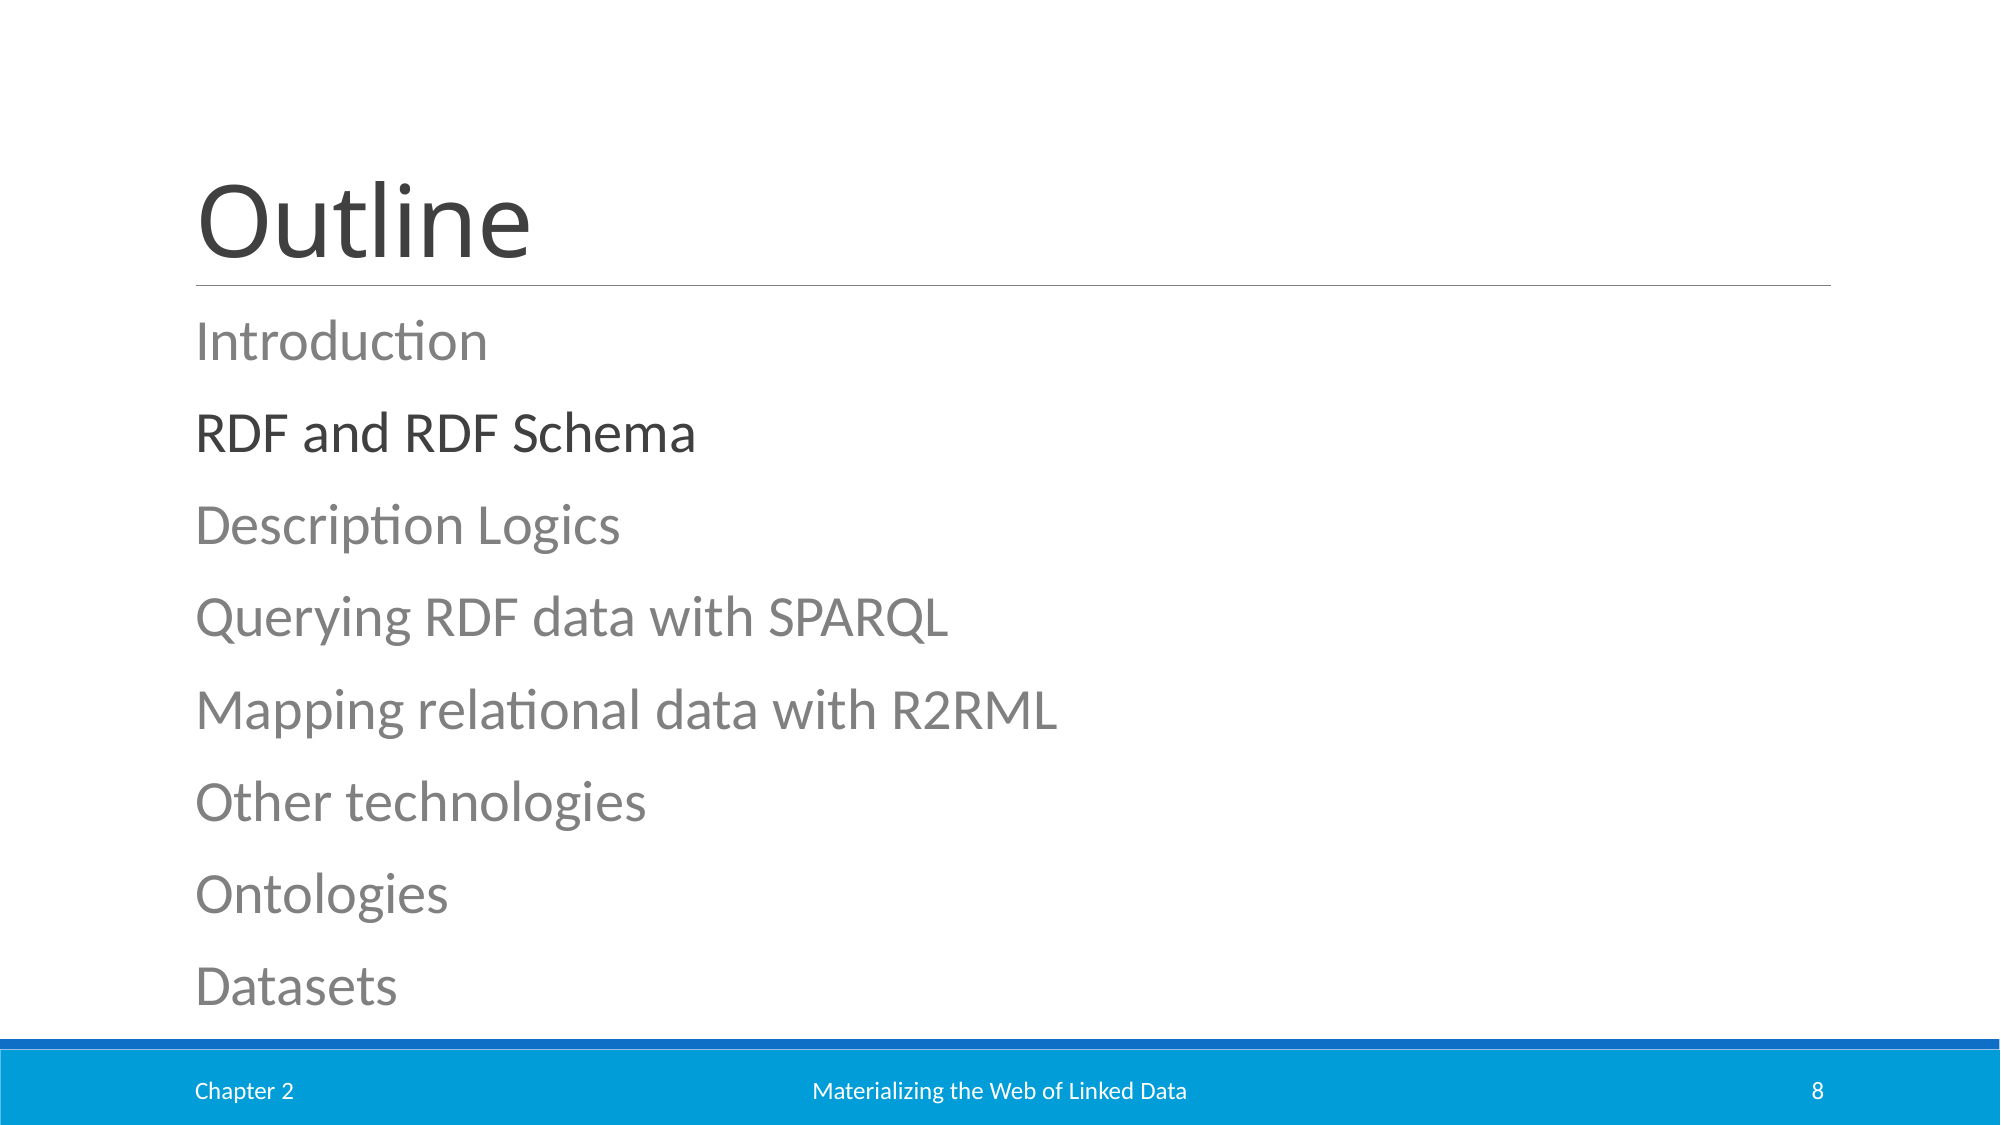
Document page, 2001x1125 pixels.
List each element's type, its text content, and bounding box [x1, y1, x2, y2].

slide_number Chapter 2 [180, 1059, 586, 1120]
footer Materializing the Web of Linked Data [604, 1059, 1396, 1120]
title Outline [180, 47, 1830, 285]
list Introduction RDF and RDF Schema Description Logics Querying RDF data with SPARQL Mapping relational data with R2RML Other technologies Ontologies Datasets [180, 302, 1830, 963]
slide_number 8 [1624, 1059, 1840, 1120]
